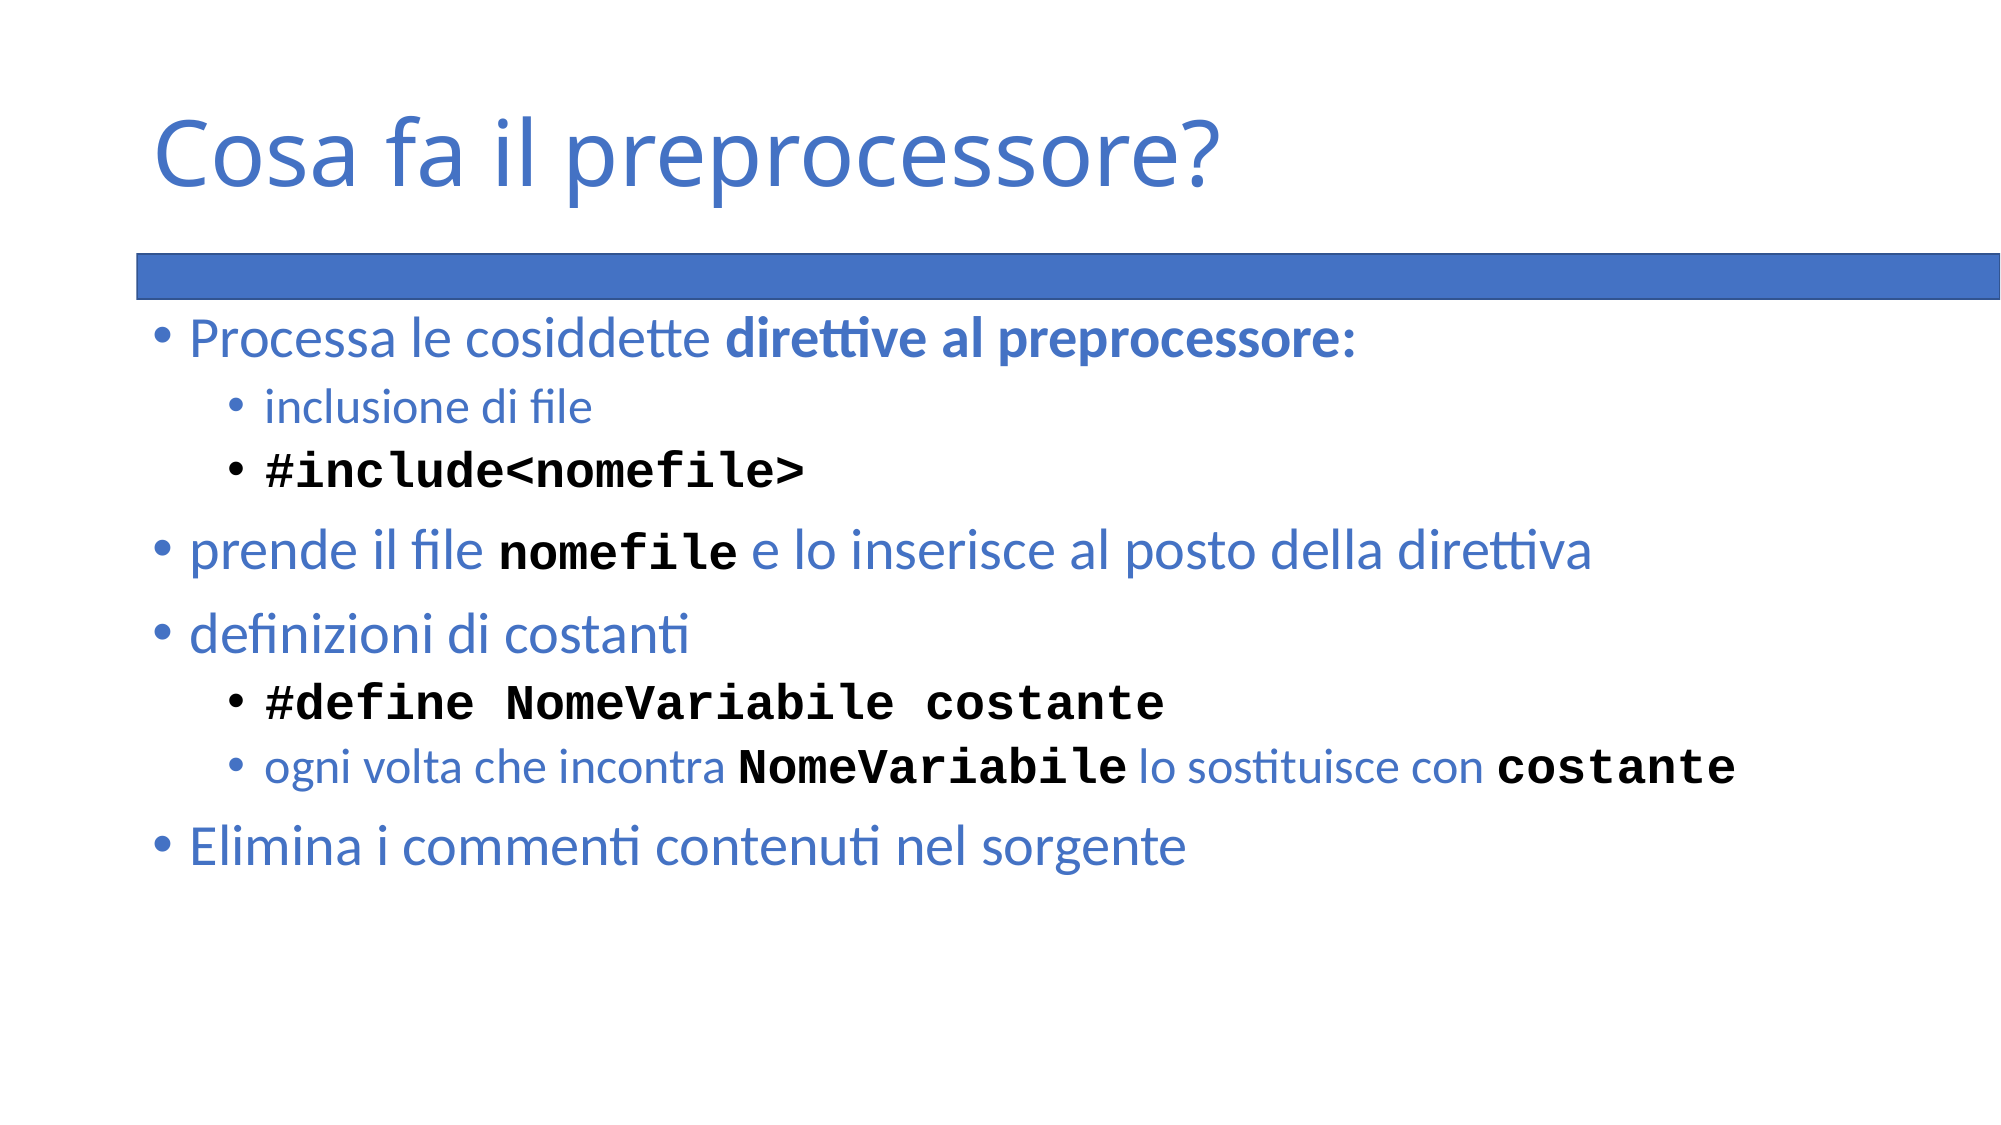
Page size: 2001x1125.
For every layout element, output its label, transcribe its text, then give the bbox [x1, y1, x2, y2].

list Processa le cosiddette direttive al preprocessore: inclusione di file #include<nomefile> prende il file nomefile e lo inserisce al posto della direttiva definizioni di costanti #define NomeVariabile costante ogni volta che incontra NomeVariabile lo sostituisce con costante Elimina i commenti contenuti nel sorgente [137, 299, 1863, 1014]
title Cosa fa il preprocessore? [137, 59, 1863, 255]
